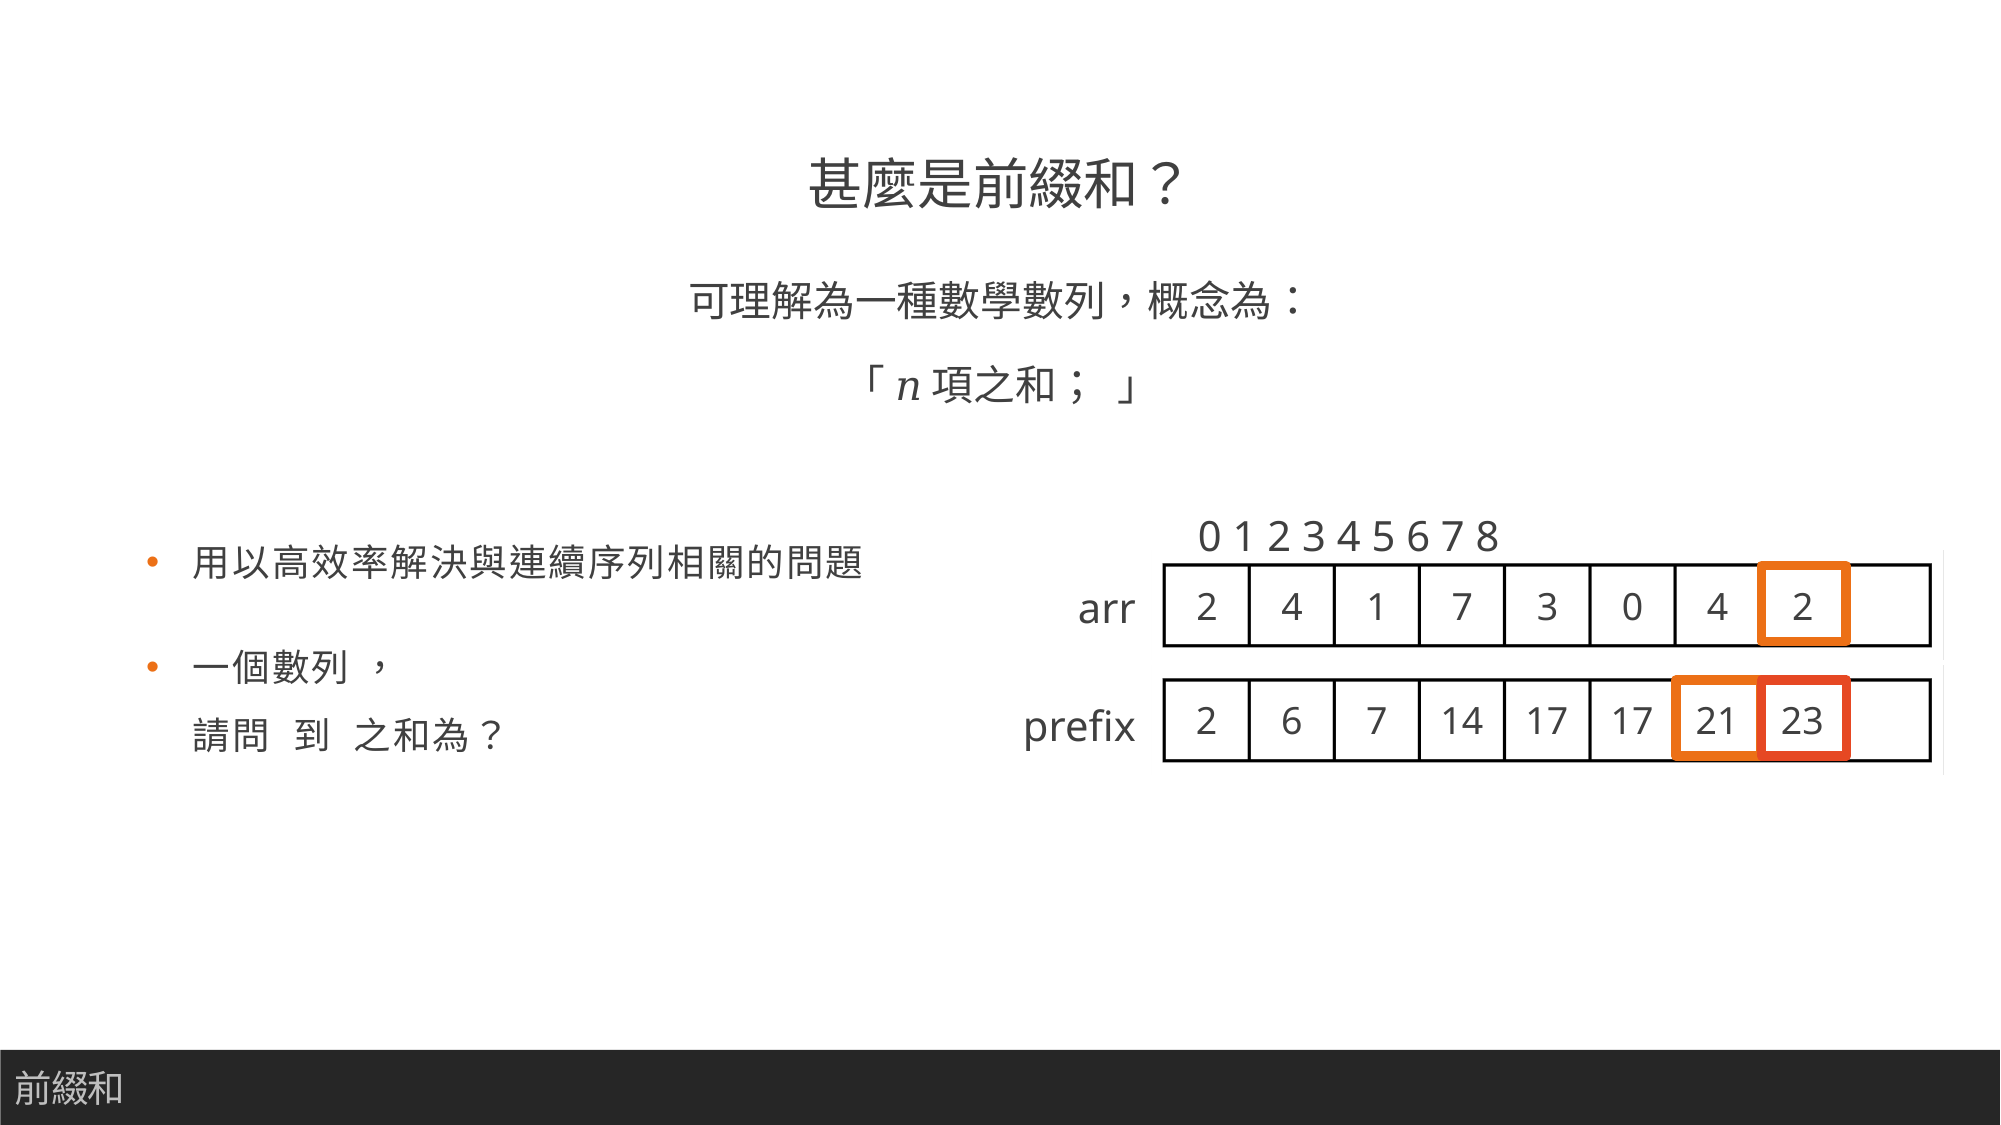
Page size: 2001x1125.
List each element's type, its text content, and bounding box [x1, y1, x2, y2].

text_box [1675, 565, 1847, 757]
text_box 0 1 2 3 4 5 6 7 8 [1168, 477, 1911, 547]
text_box 前綴和 [0, 1062, 616, 1125]
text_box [189, 134, 1798, 446]
text_box prefix [955, 670, 1147, 774]
picture [1150, 550, 1945, 660]
picture [1150, 665, 1945, 775]
text_box arr [955, 550, 1149, 659]
